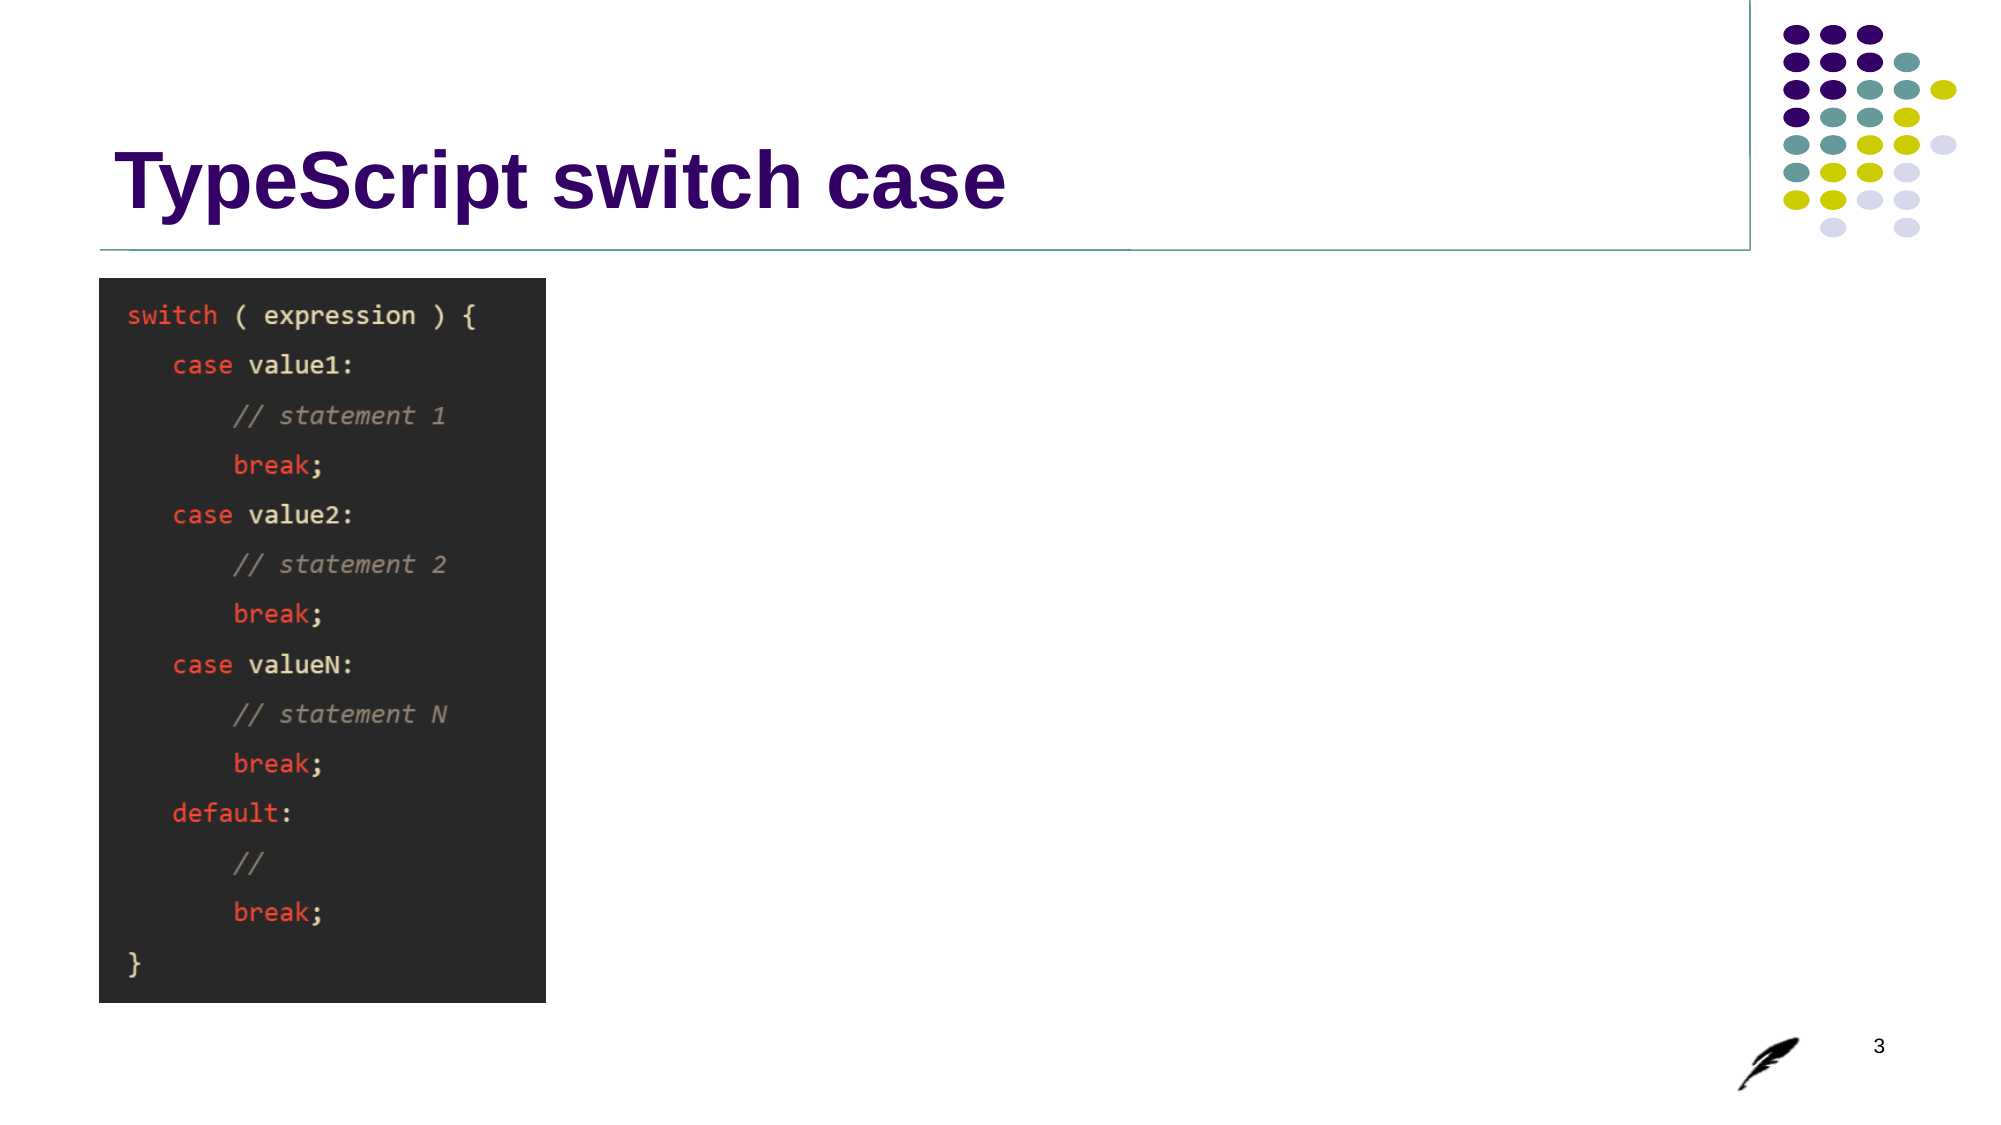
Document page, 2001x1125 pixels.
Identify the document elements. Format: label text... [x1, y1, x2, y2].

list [99, 278, 546, 1003]
slide_number 3 [1433, 1025, 1900, 1100]
title TypeScript switch case [99, 20, 1750, 233]
